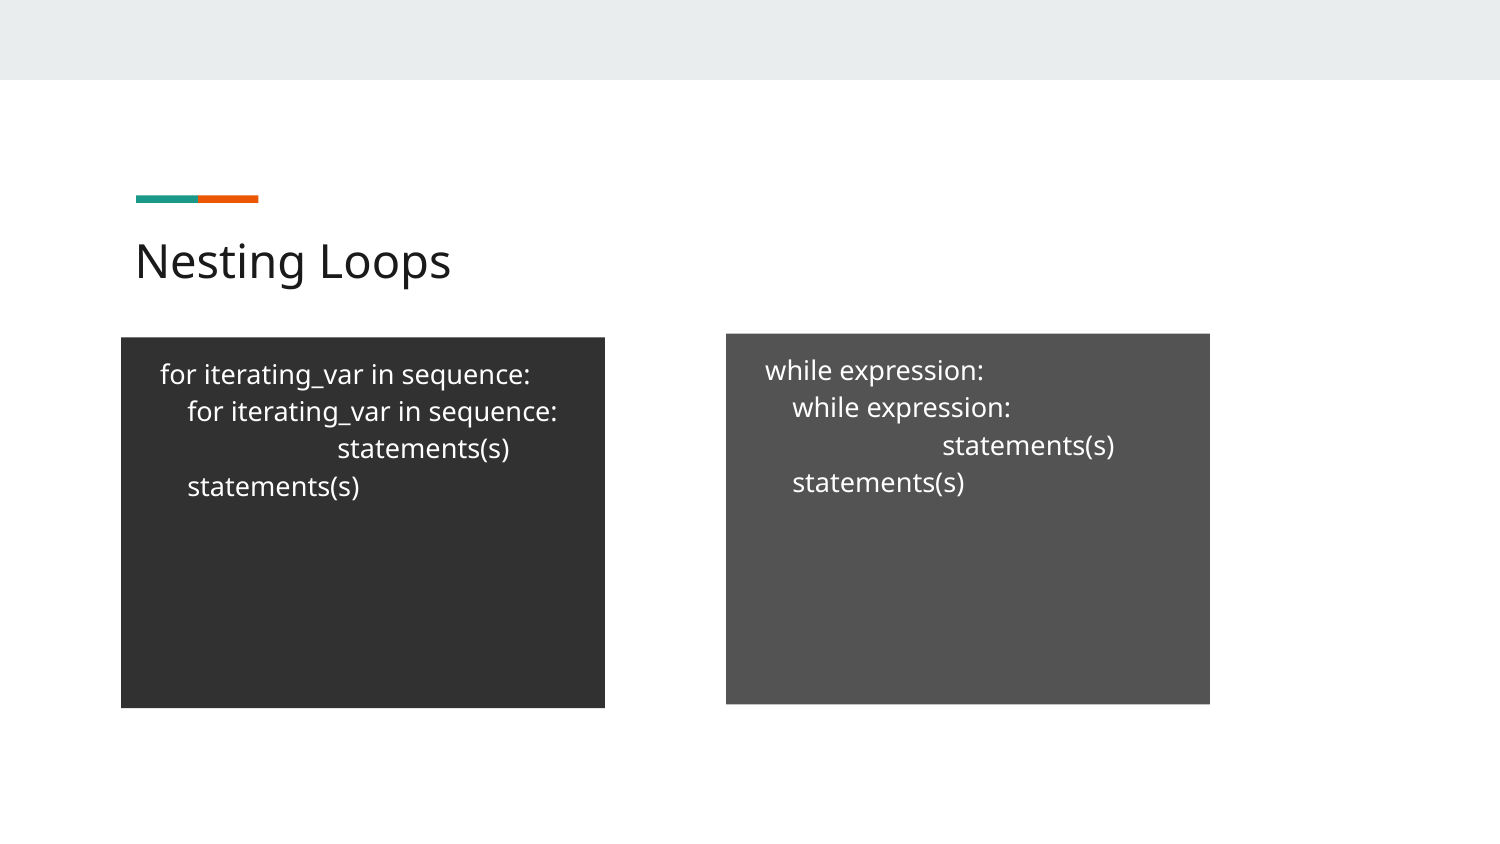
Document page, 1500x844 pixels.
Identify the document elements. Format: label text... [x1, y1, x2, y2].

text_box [725, 333, 1211, 705]
list for iterating_var in sequence: for iterating_var in sequence: statements(s) statements(s) [120, 336, 606, 709]
title Nesting Loops [119, 215, 1382, 305]
